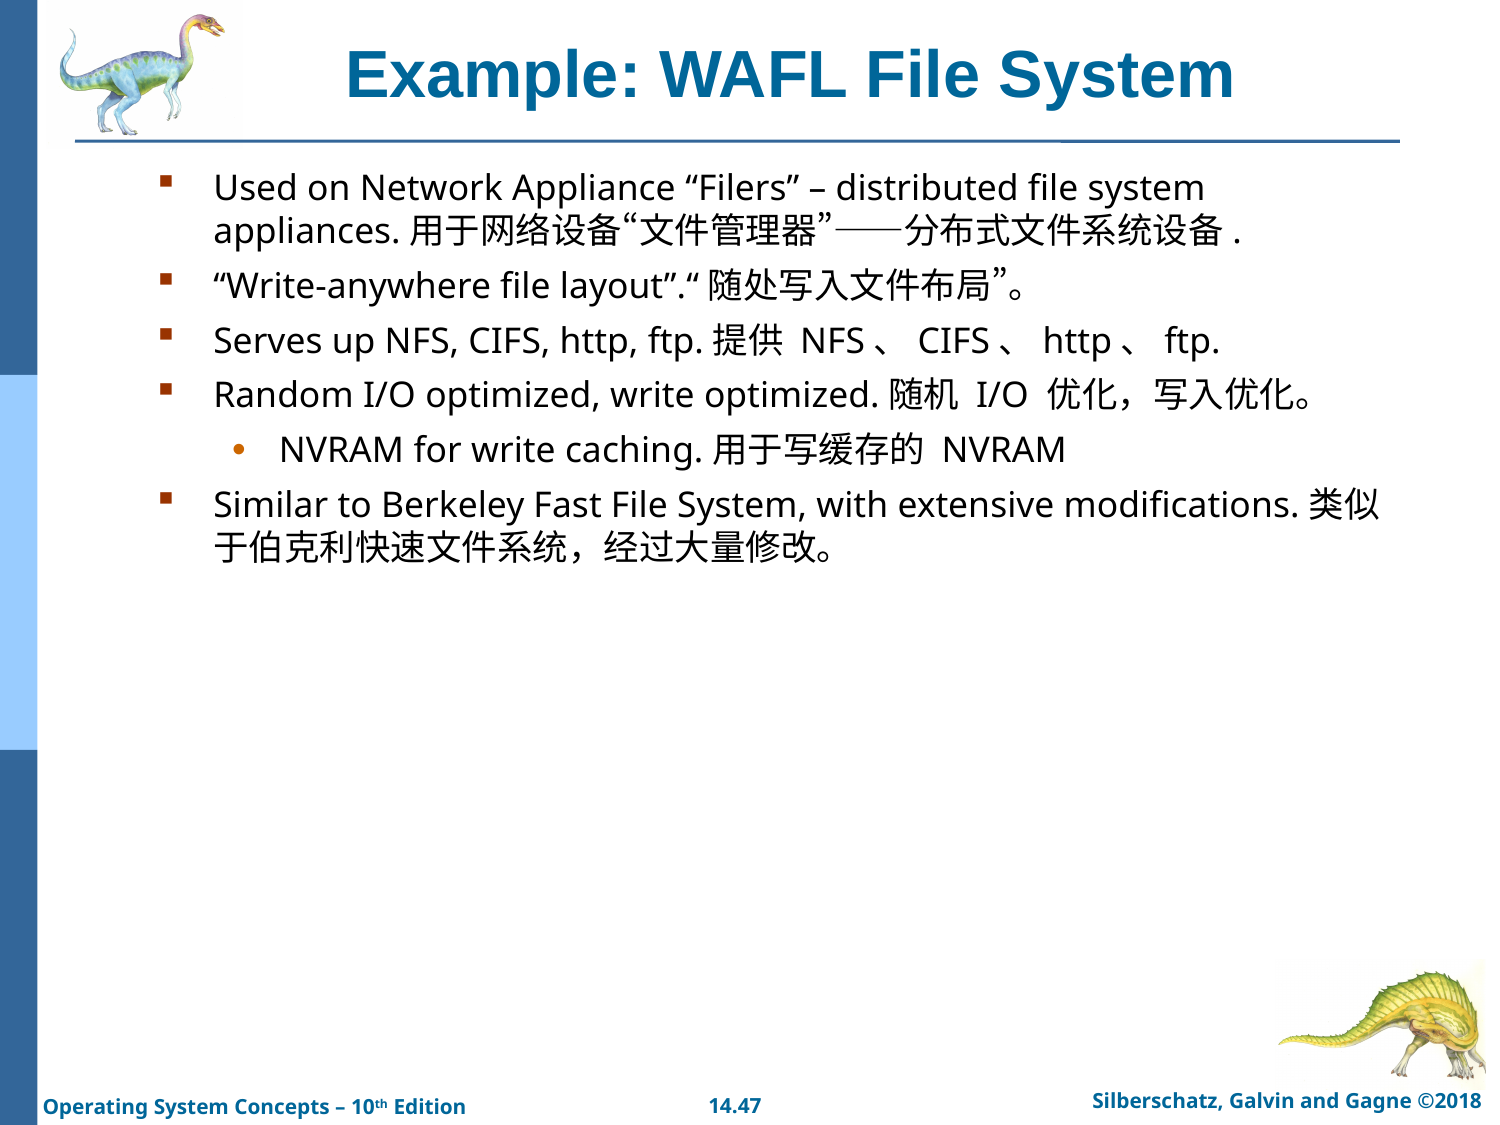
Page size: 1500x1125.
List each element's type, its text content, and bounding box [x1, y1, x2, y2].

picture [1275, 959, 1486, 1090]
picture [46, 0, 243, 149]
list Used on Network Appliance “Filers” – distributed file system appliances.用于网络设备“文件管理器”——分布式文件系统设备. “Write-anywhere file layout”.“随处写入文件布局”。 Serves up NFS, CIFS, http, ftp.提供 NFS、CIFS、http、ftp. Random I/O optimized, write optimized.随机 I/O 优化，写入优化。 NVRAM for write caching.用于写缓存的 NVRAM Similar to Berkeley Fast File System, with extensive modifications.类似于伯克利快速文件系统，经过大量修改。 [142, 157, 1411, 901]
title Example: WAFL File System [156, 23, 1425, 119]
